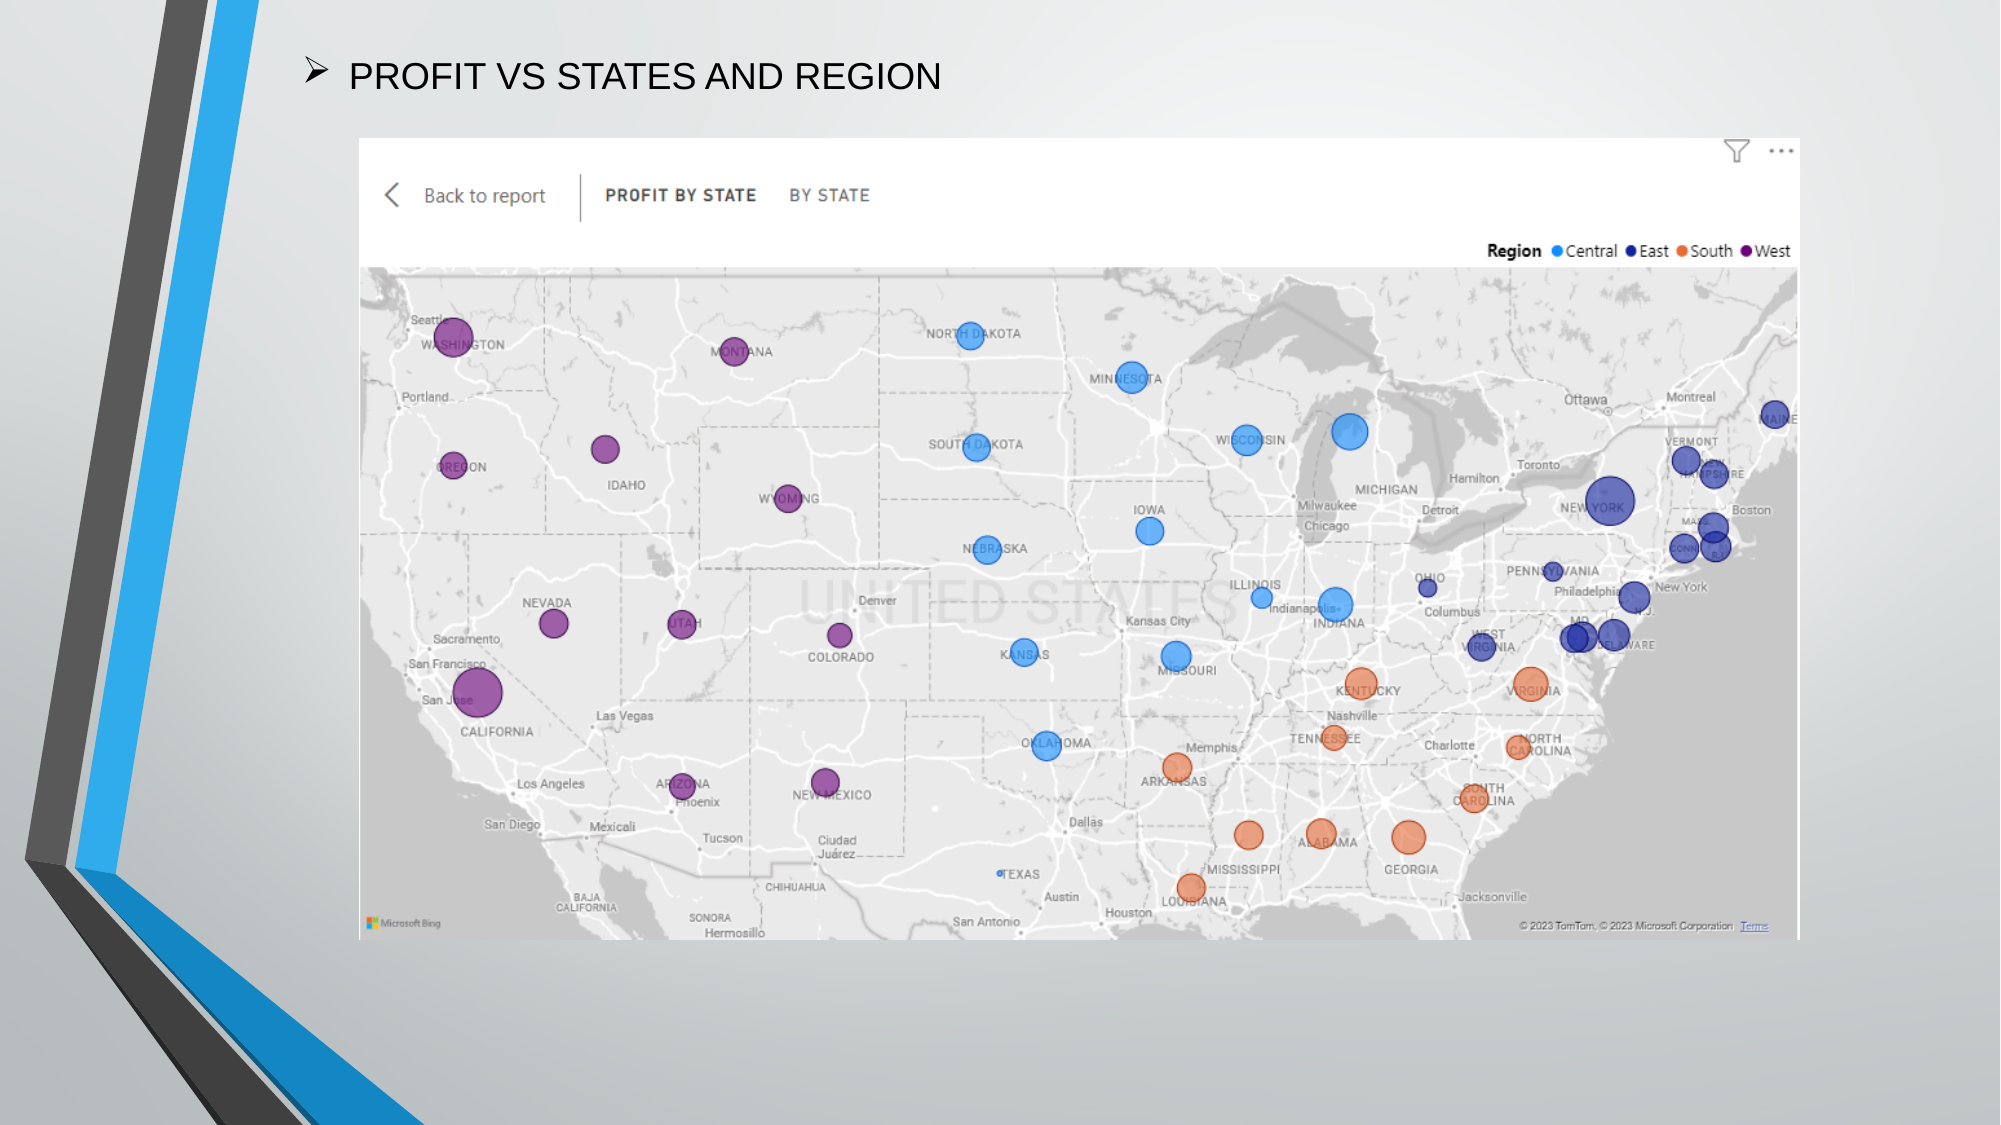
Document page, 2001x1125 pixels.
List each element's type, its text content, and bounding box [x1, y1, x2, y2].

text_box PROFIT VS STATES AND REGION [287, 0, 1593, 105]
picture [359, 138, 1800, 940]
